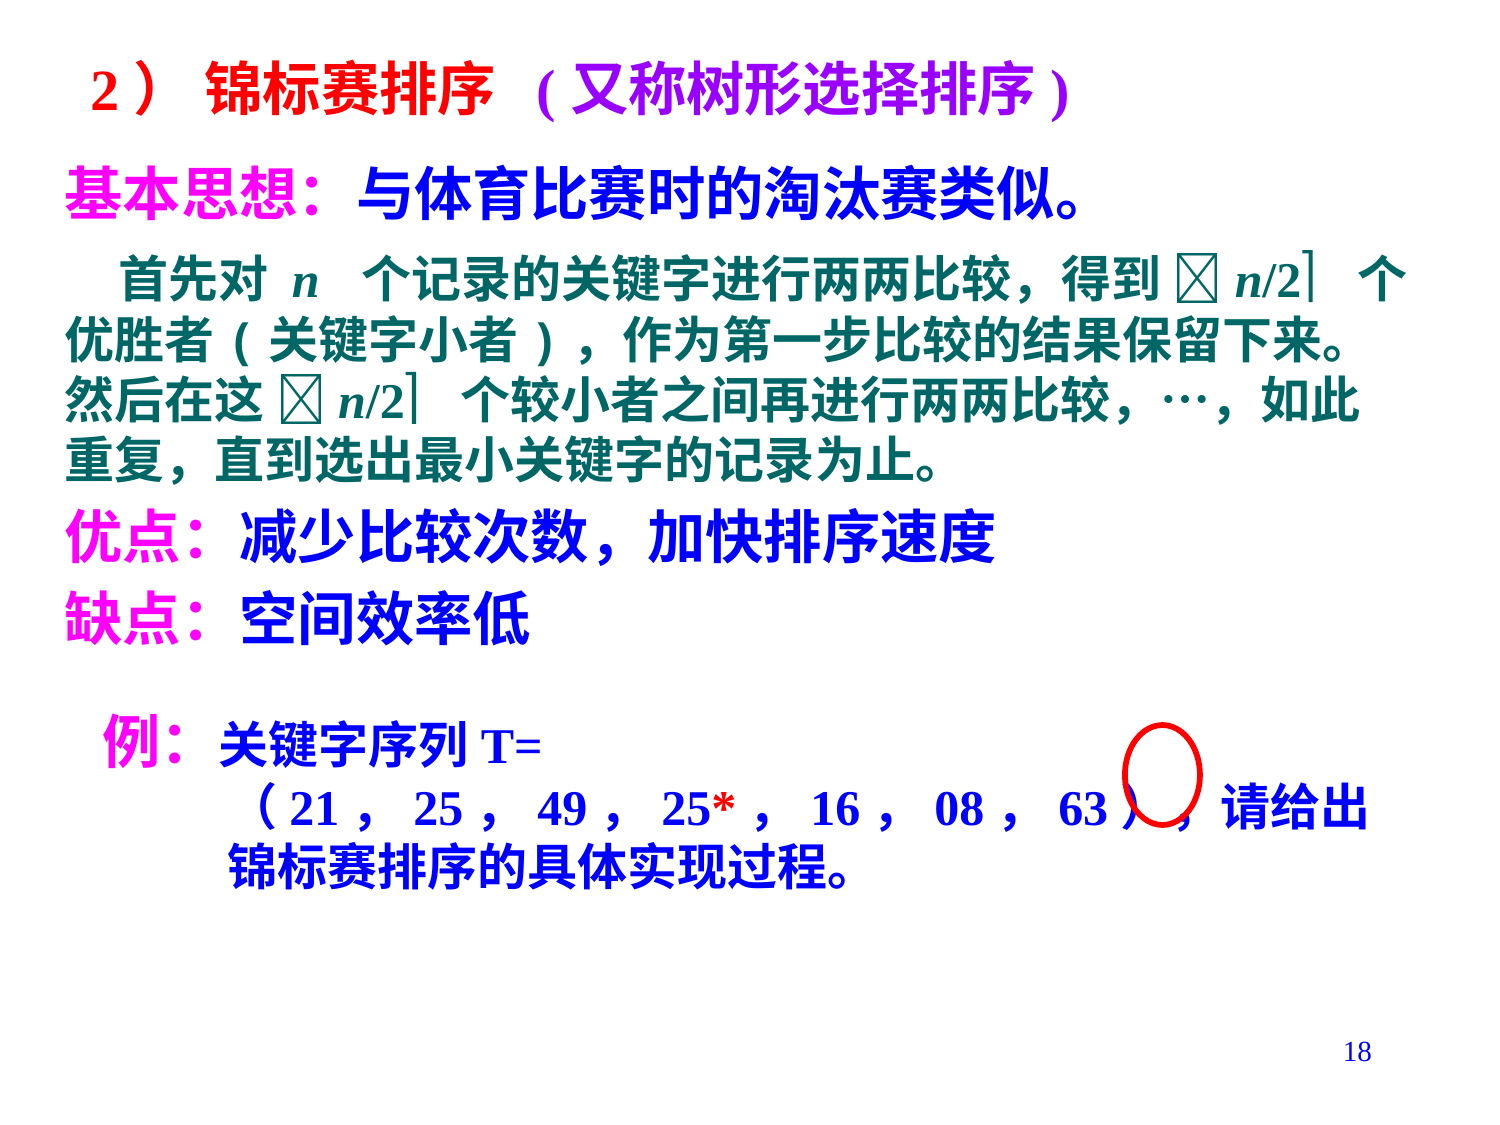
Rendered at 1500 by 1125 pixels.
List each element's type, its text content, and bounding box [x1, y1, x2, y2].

title 2） 锦标赛排序 (又称树形选择排序) [75, 24, 1275, 149]
text_box 基本思想：与体育比赛时的淘汰赛类似。 首先对 n 个记录的关键字进行两两比较，得到 n/2 个优胜者(关键字小者)，作为第一步比较的结果保留下来。然后在这 n/2 个较小者之间再进行两两比较，…，如此重复，直到选出最小关键字的记录为止。 优点：减少比较次数，加快排序速度 缺点：空间效率低 [50, 149, 1425, 660]
slide_number 18 [1074, 1024, 1388, 1101]
text_box 例：关键字序列T= （21，25，49，25*，16，08，63），请给出锦标赛排序的具体实现过程。 [87, 737, 1388, 863]
text_box [1124, 725, 1200, 826]
